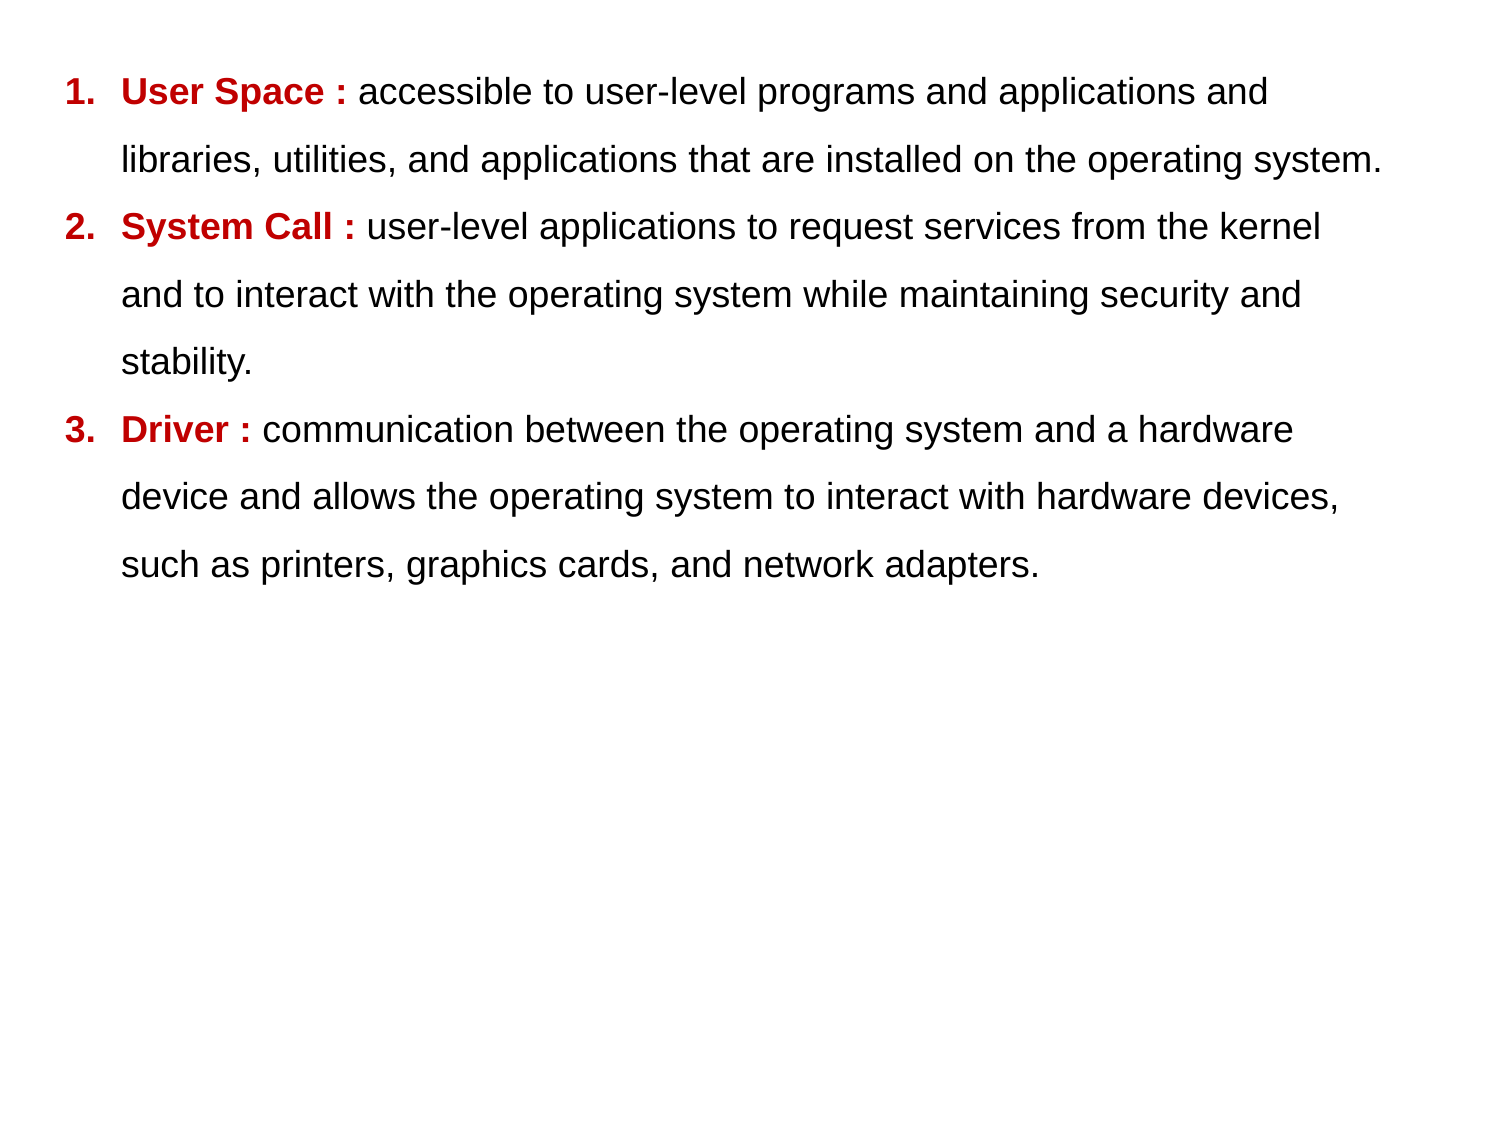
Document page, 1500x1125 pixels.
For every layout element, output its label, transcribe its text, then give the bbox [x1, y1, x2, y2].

text_box User Space : accessible to user-level programs and applications and libraries, utilities, and applications that are installed on the operating system. System Call : user-level applications to request services from the kernel and to interact with the operating system while maintaining security and stability. Driver : communication between the operating system and a hardware device and allows the operating system to interact with hardware devices, such as printers, graphics cards, and network adapters. [49, 37, 1400, 593]
